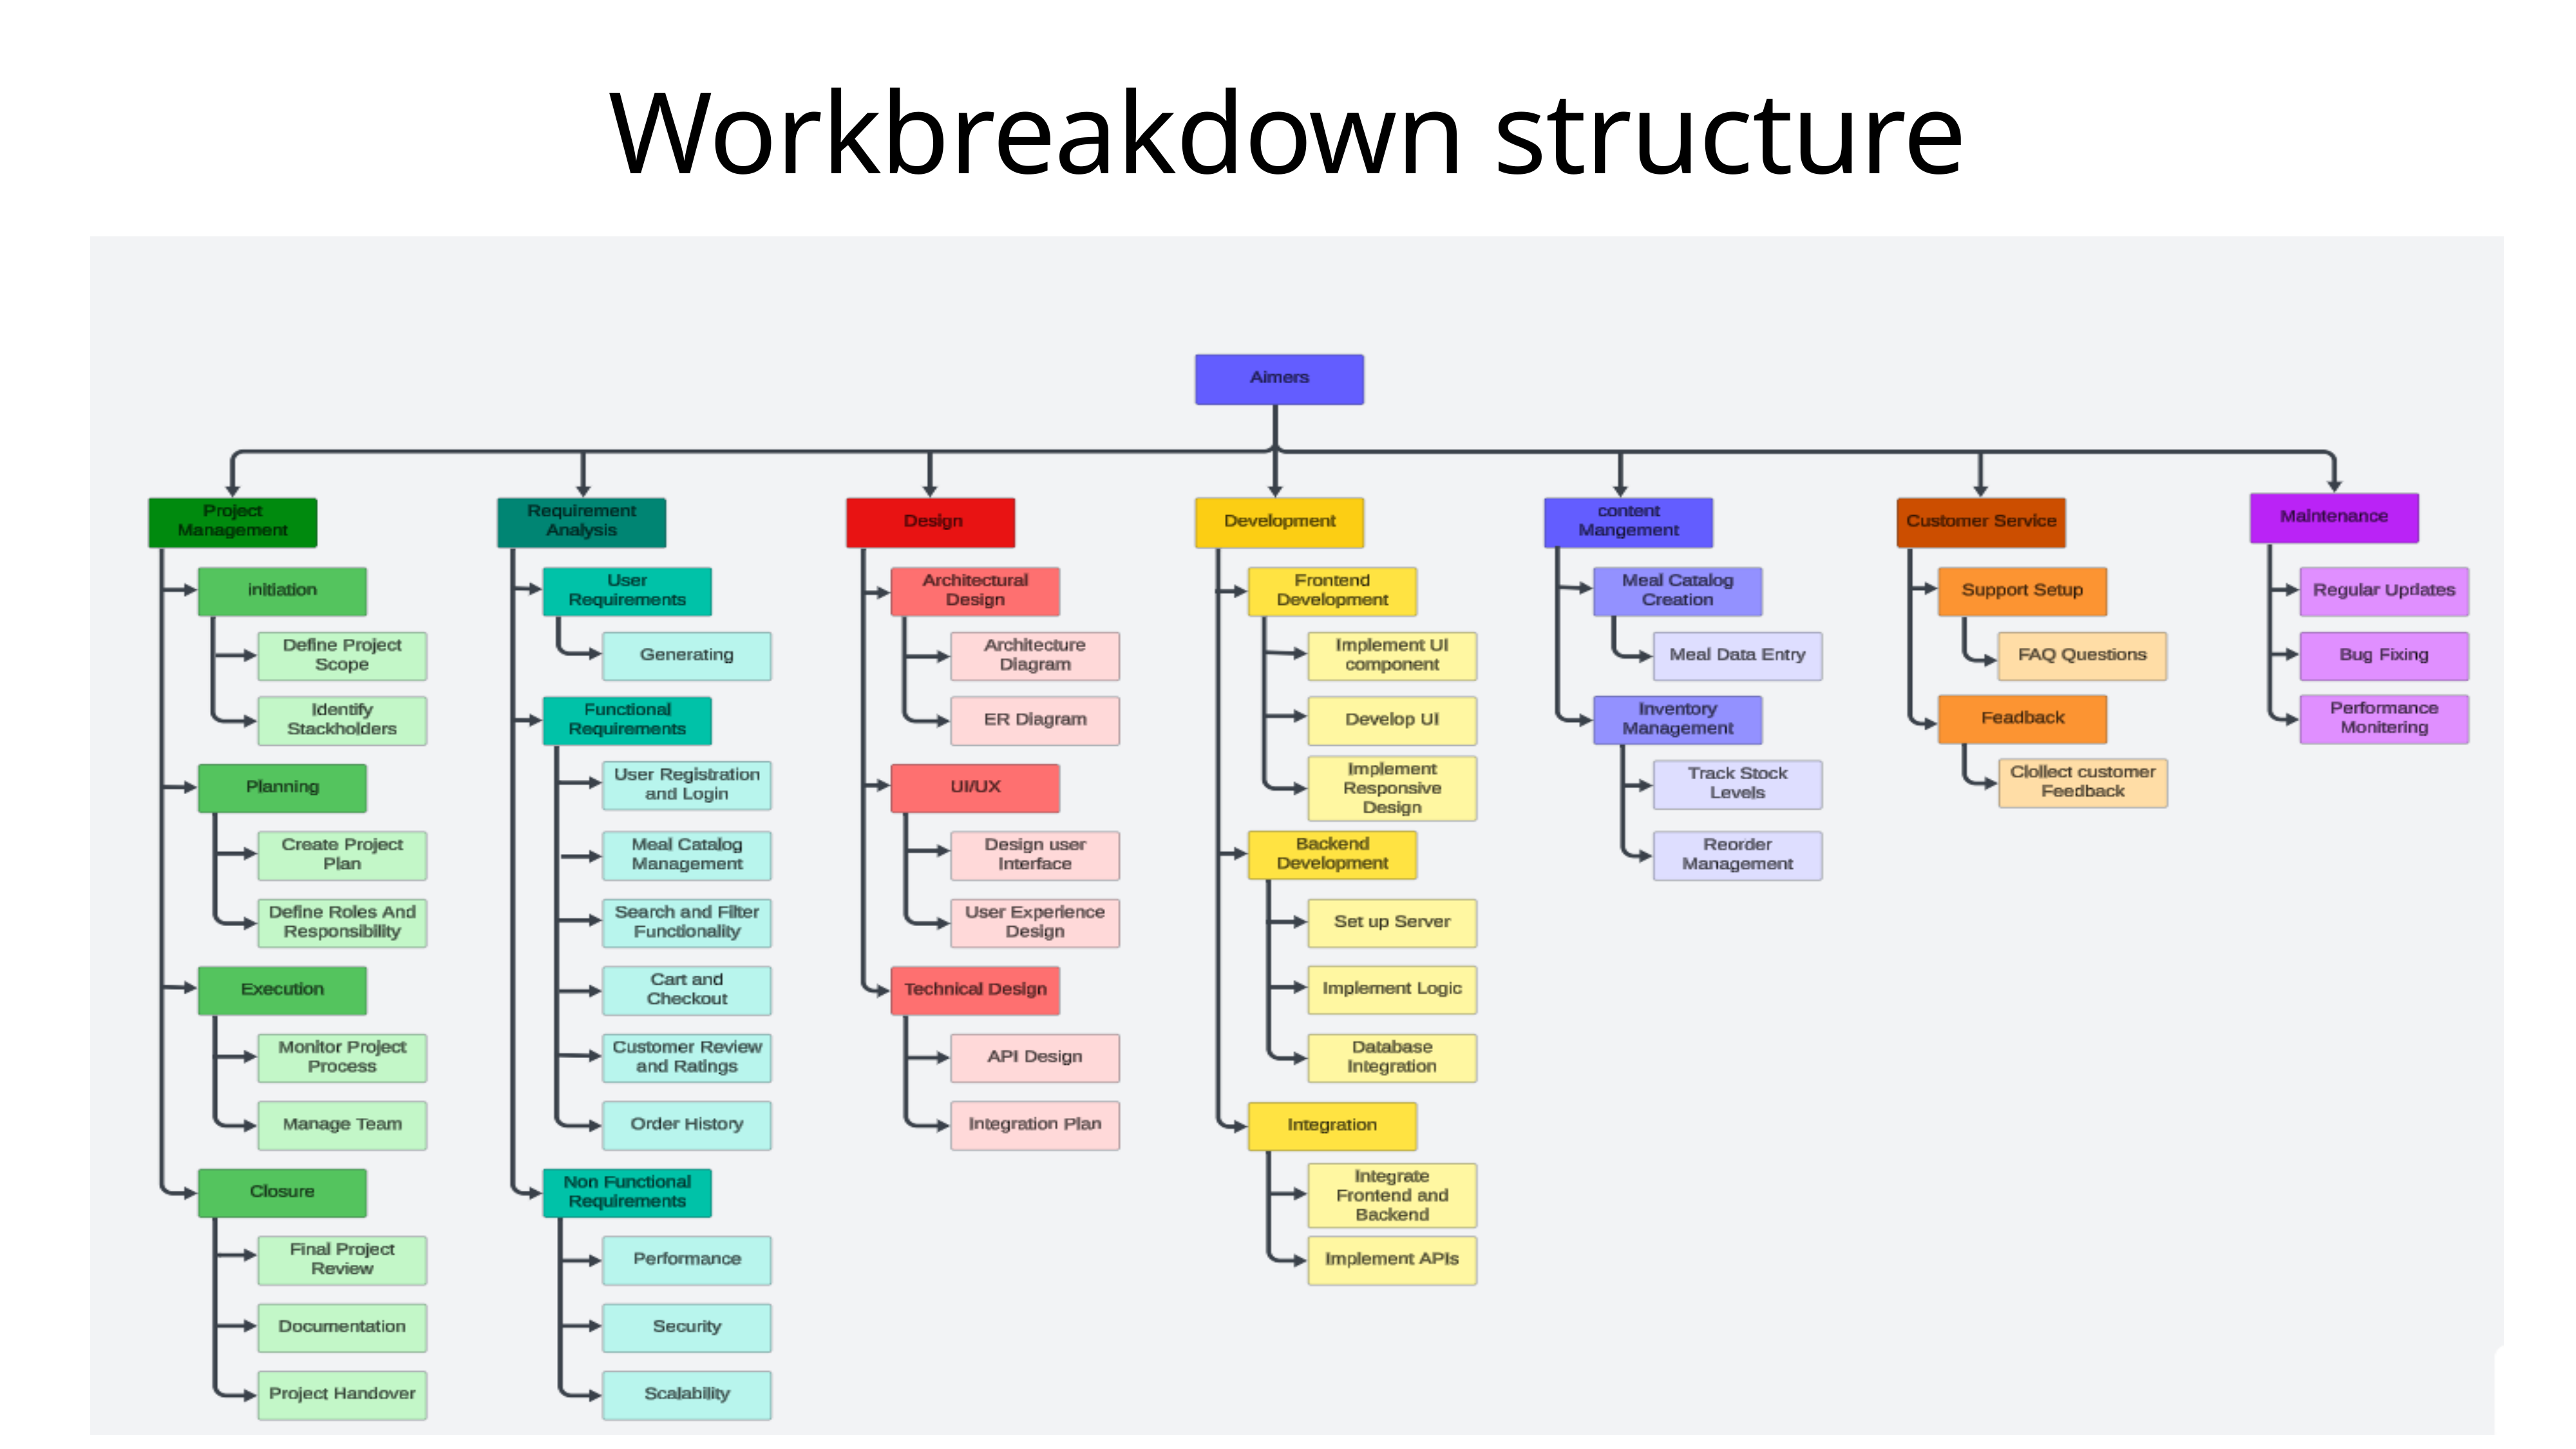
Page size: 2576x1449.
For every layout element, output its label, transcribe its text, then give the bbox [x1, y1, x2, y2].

title Workbreakdown structure [128, 81, 2448, 214]
picture [90, 236, 2504, 1435]
